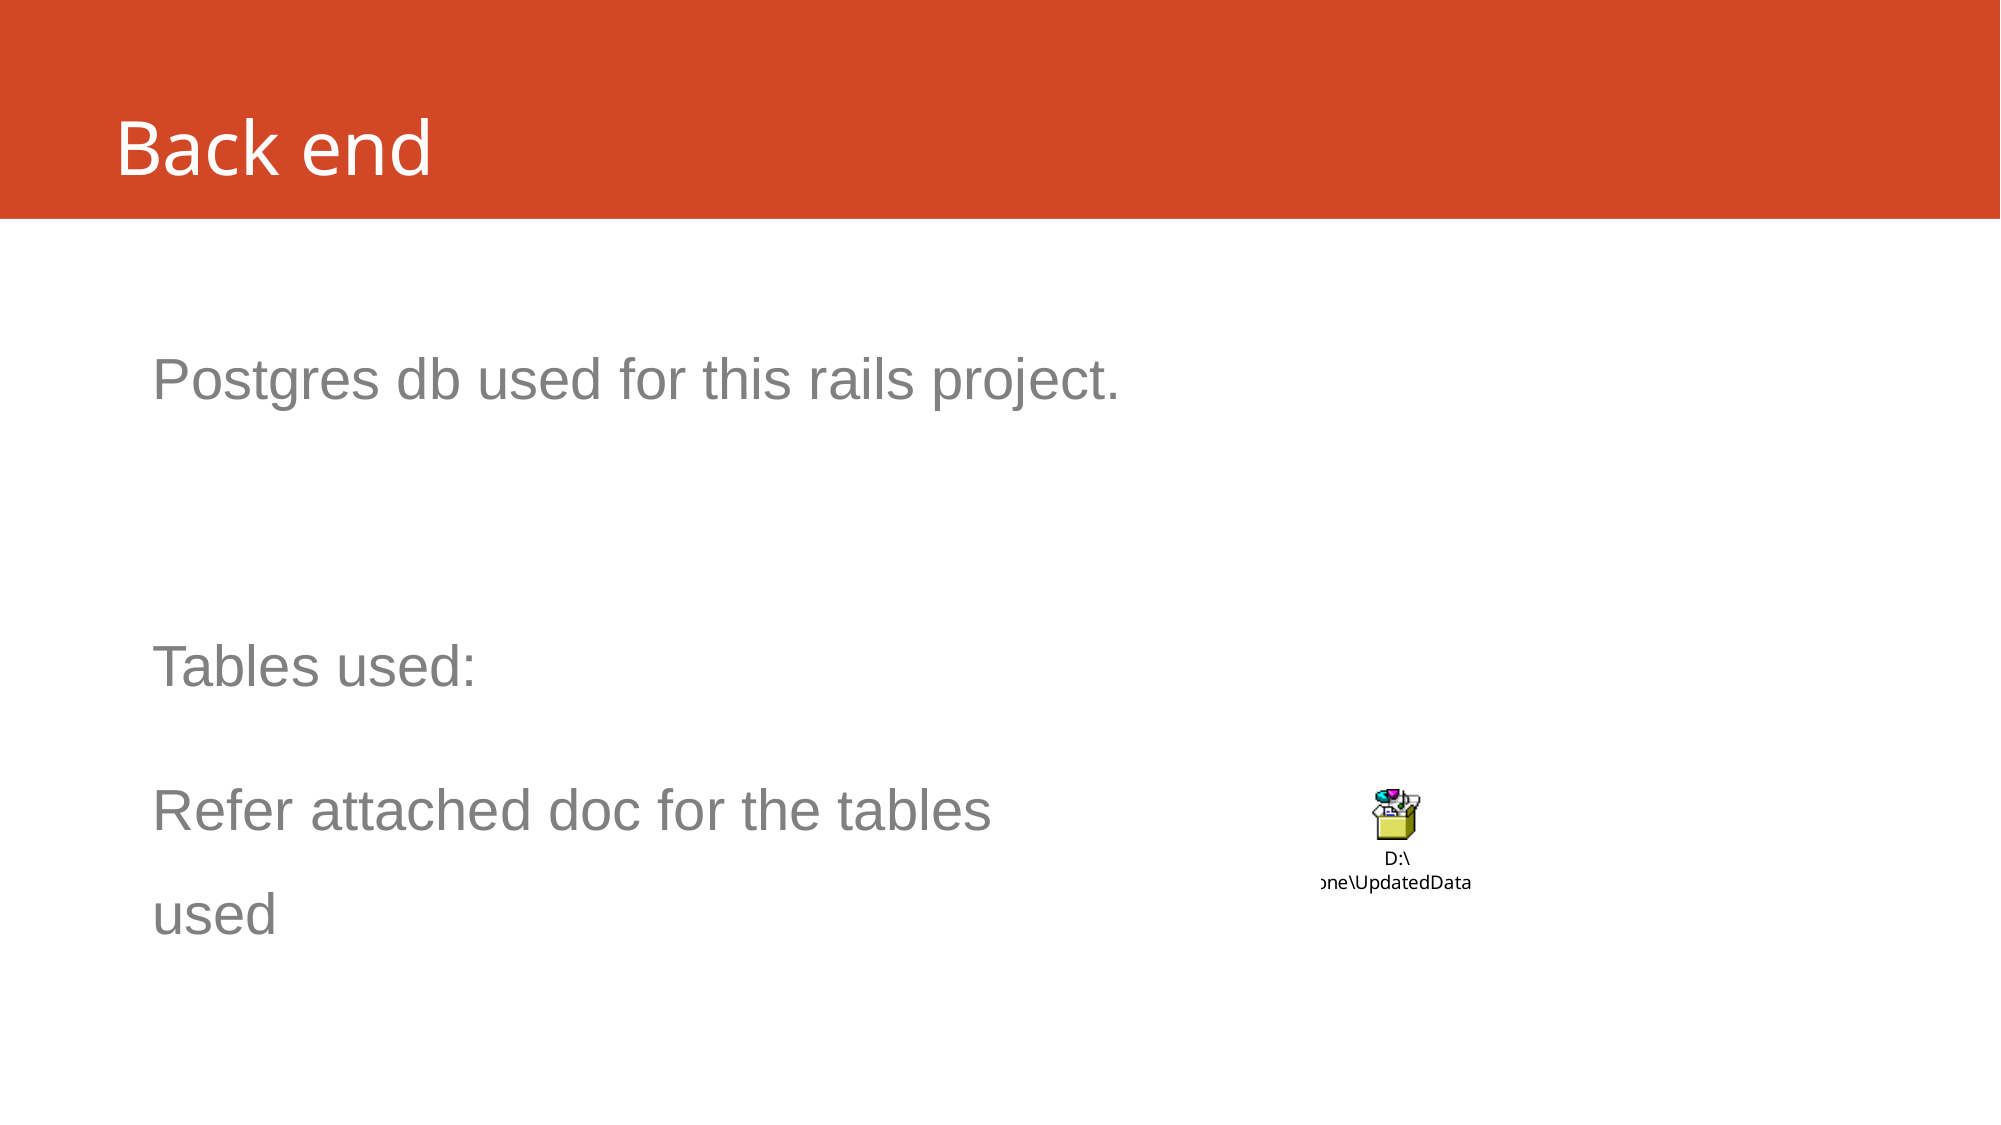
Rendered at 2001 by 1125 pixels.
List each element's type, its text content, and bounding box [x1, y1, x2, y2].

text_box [1321, 789, 1472, 917]
title Back end [99, 0, 1863, 199]
list Postgres db used for this rails project. Tables used: Refer attached doc for the tables used [137, 299, 1138, 1027]
